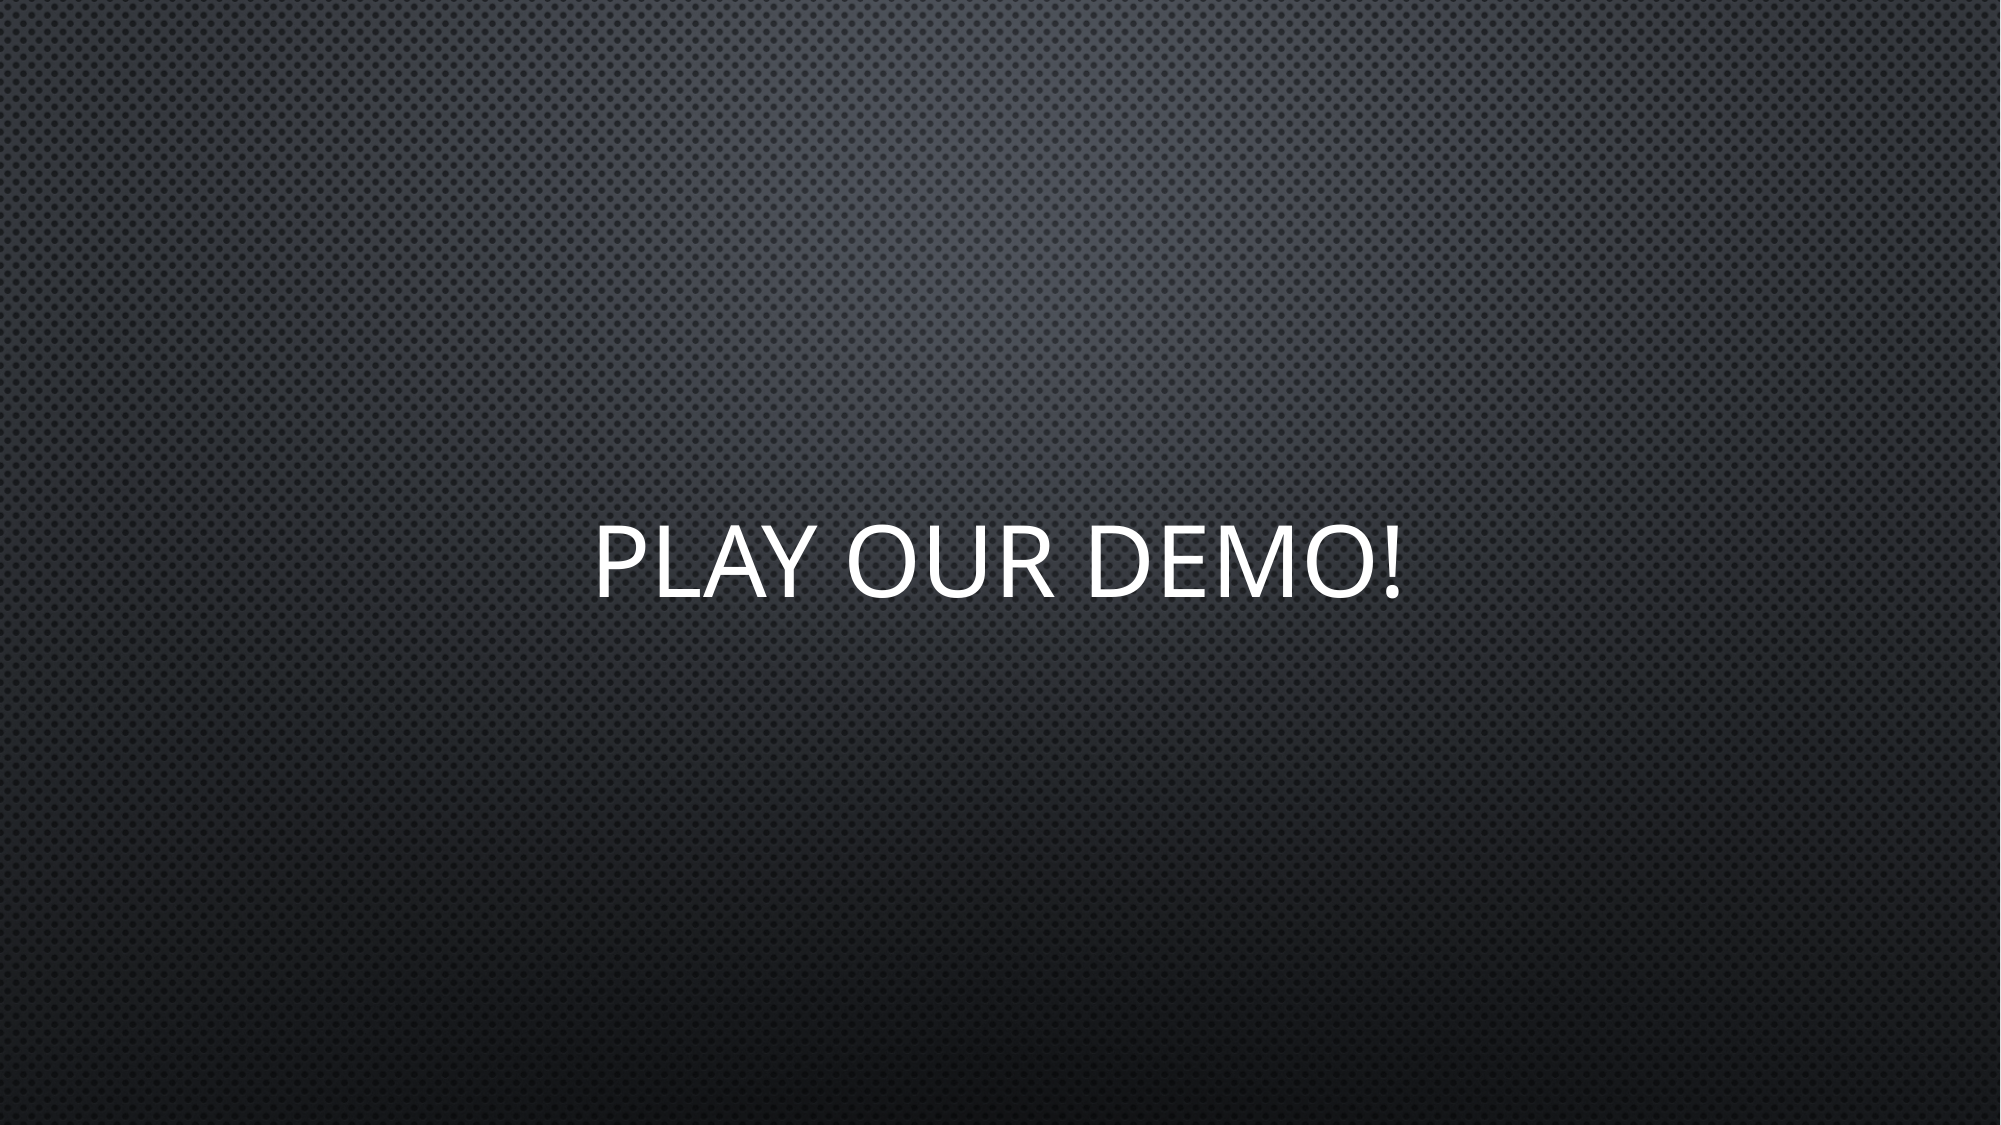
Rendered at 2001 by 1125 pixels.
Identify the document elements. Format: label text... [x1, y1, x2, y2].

title Play our demo! [287, 99, 1711, 625]
